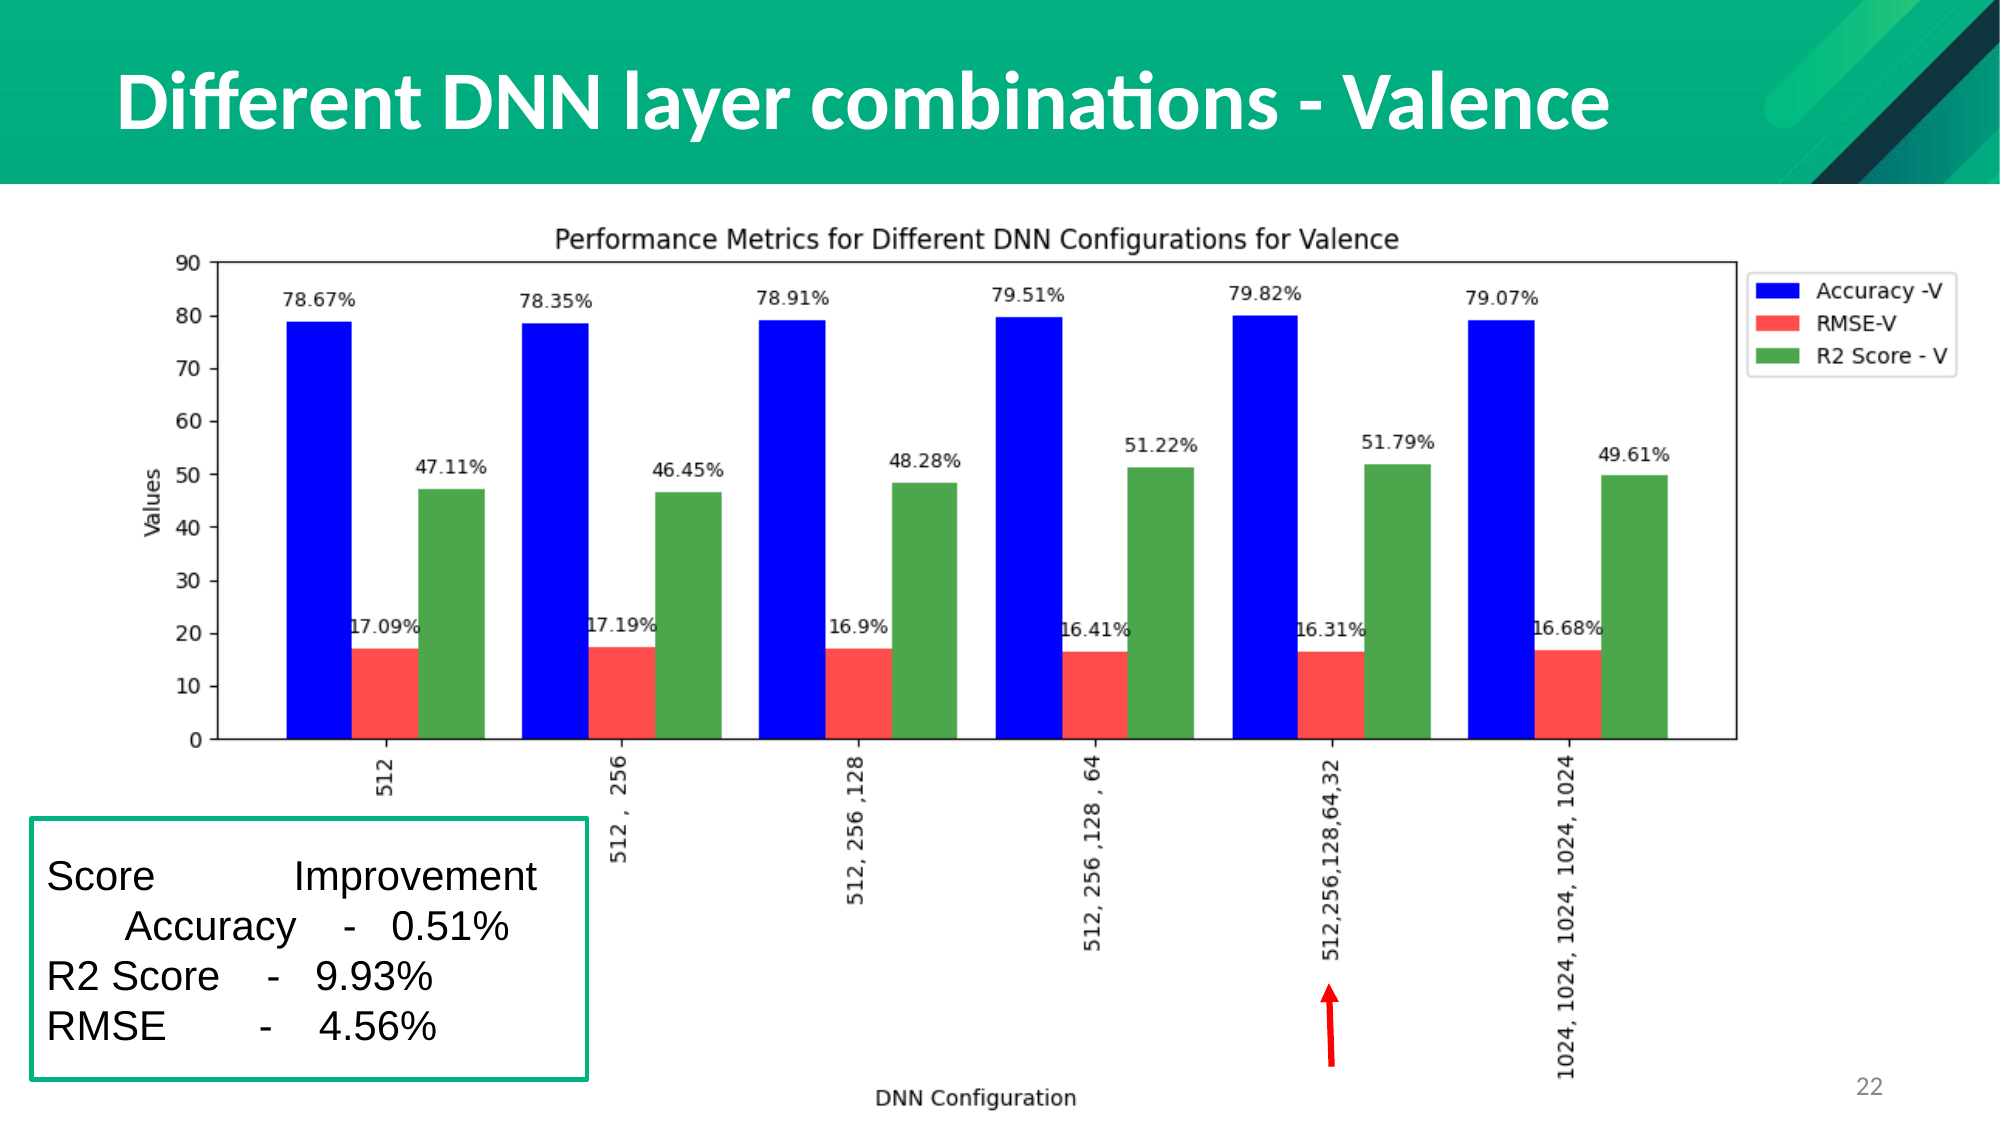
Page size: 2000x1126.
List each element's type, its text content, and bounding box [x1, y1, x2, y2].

picture [0, 0, 2000, 1126]
text_box Score Improvement Accuracy - 0.51% R2 Score - 9.93% RMSE - 4.56% [31, 818, 123, 1080]
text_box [1328, 982, 1332, 1067]
title Different DNN layer combinations - Valence [99, 31, 1900, 163]
